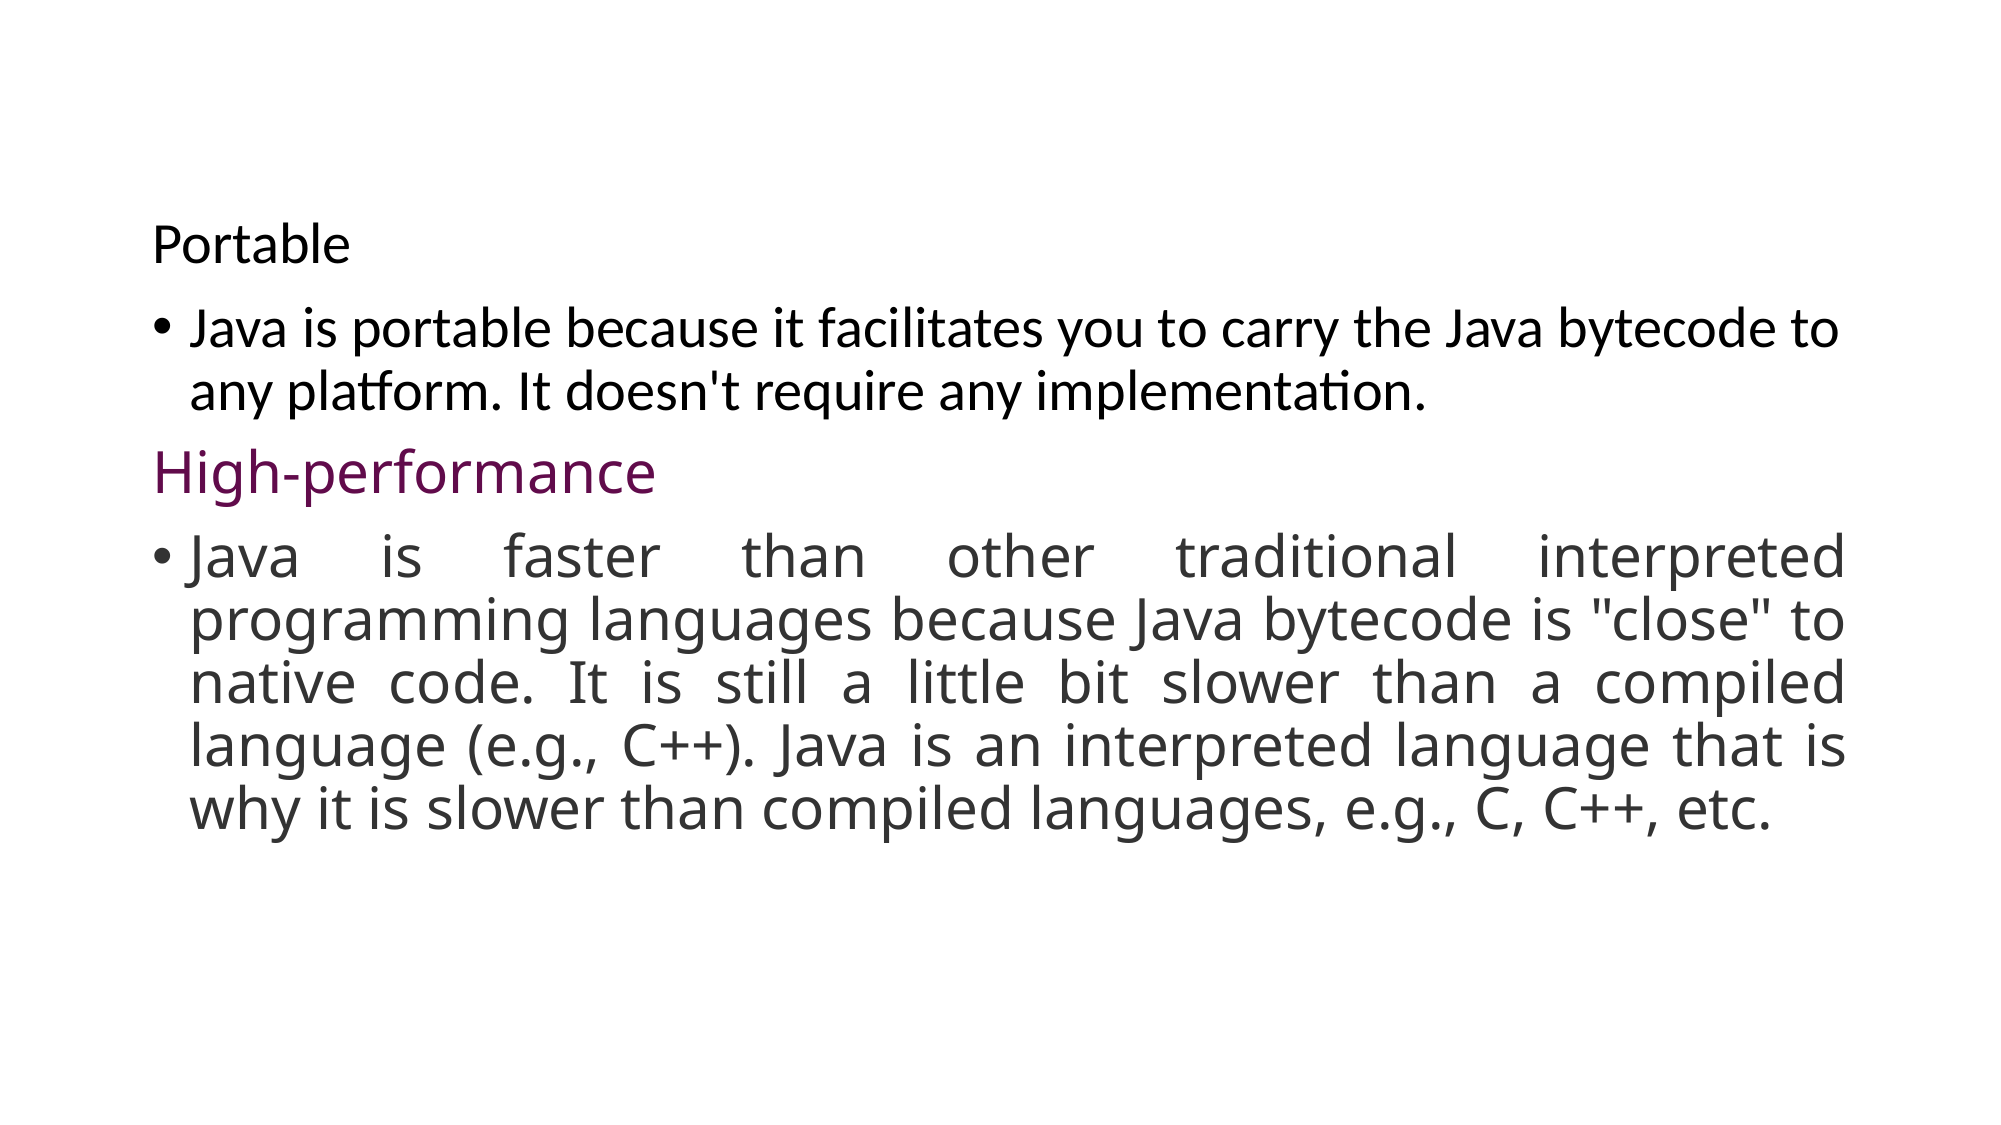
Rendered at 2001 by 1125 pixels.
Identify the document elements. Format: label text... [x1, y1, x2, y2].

list Portable Java is portable because it facilitates you to carry the Java bytecode to any platform. It doesn't require any implementation. High-performance Java is faster than other traditional interpreted programming languages because Java bytecode is "close" to native code. It is still a little bit slower than a compiled language (e.g., C++). Java is an interpreted language that is why it is slower than compiled languages, e.g., C, C++, etc. [137, 205, 1863, 920]
